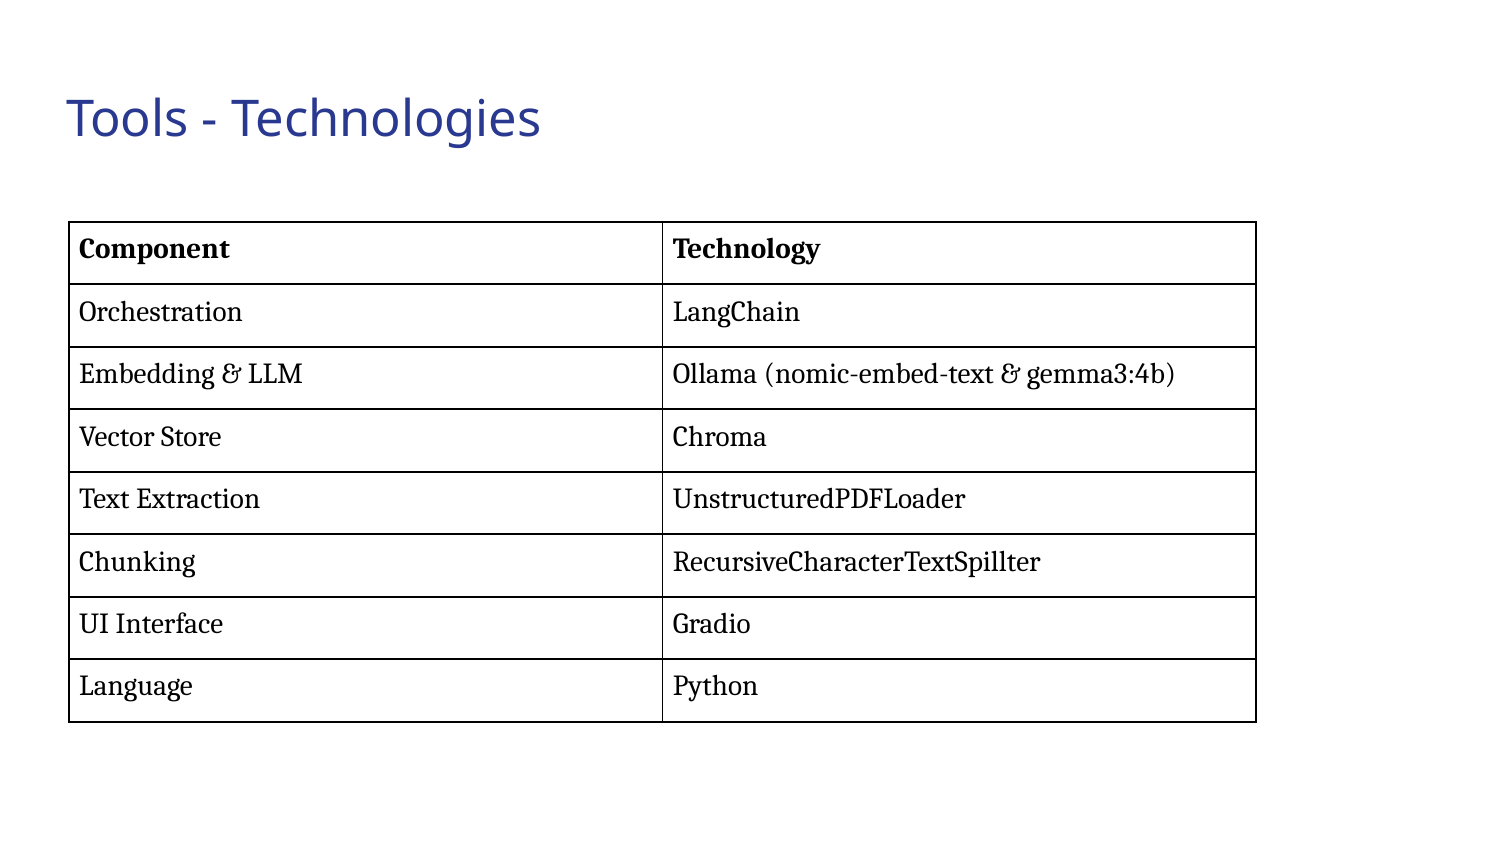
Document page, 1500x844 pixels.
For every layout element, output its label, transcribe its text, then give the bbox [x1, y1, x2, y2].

table_cell RecursiveCharacterTextSpillter [663, 535, 1255, 596]
table_header Component [70, 223, 662, 283]
table_cell UnstructuredPDFLoader [663, 473, 1255, 533]
table_cell Language [70, 660, 662, 721]
table_cell Chroma [663, 410, 1255, 471]
table_cell Embedding & LLM [70, 348, 662, 408]
title Tools - Technologies [51, 67, 1449, 167]
table_cell Chunking [70, 535, 662, 596]
table_cell UI Interface [70, 598, 662, 658]
table_cell Orchestration [70, 285, 662, 346]
table_header Technology [663, 223, 1255, 283]
table_cell Gradio [663, 598, 1255, 658]
table_cell Text Extraction [70, 473, 662, 533]
table_cell Vector Store [70, 410, 662, 471]
table_cell LangChain [663, 285, 1255, 346]
table_cell Python [663, 660, 1255, 721]
table_cell Ollama (nomic-embed-text & gemma3:4b) [663, 348, 1255, 408]
